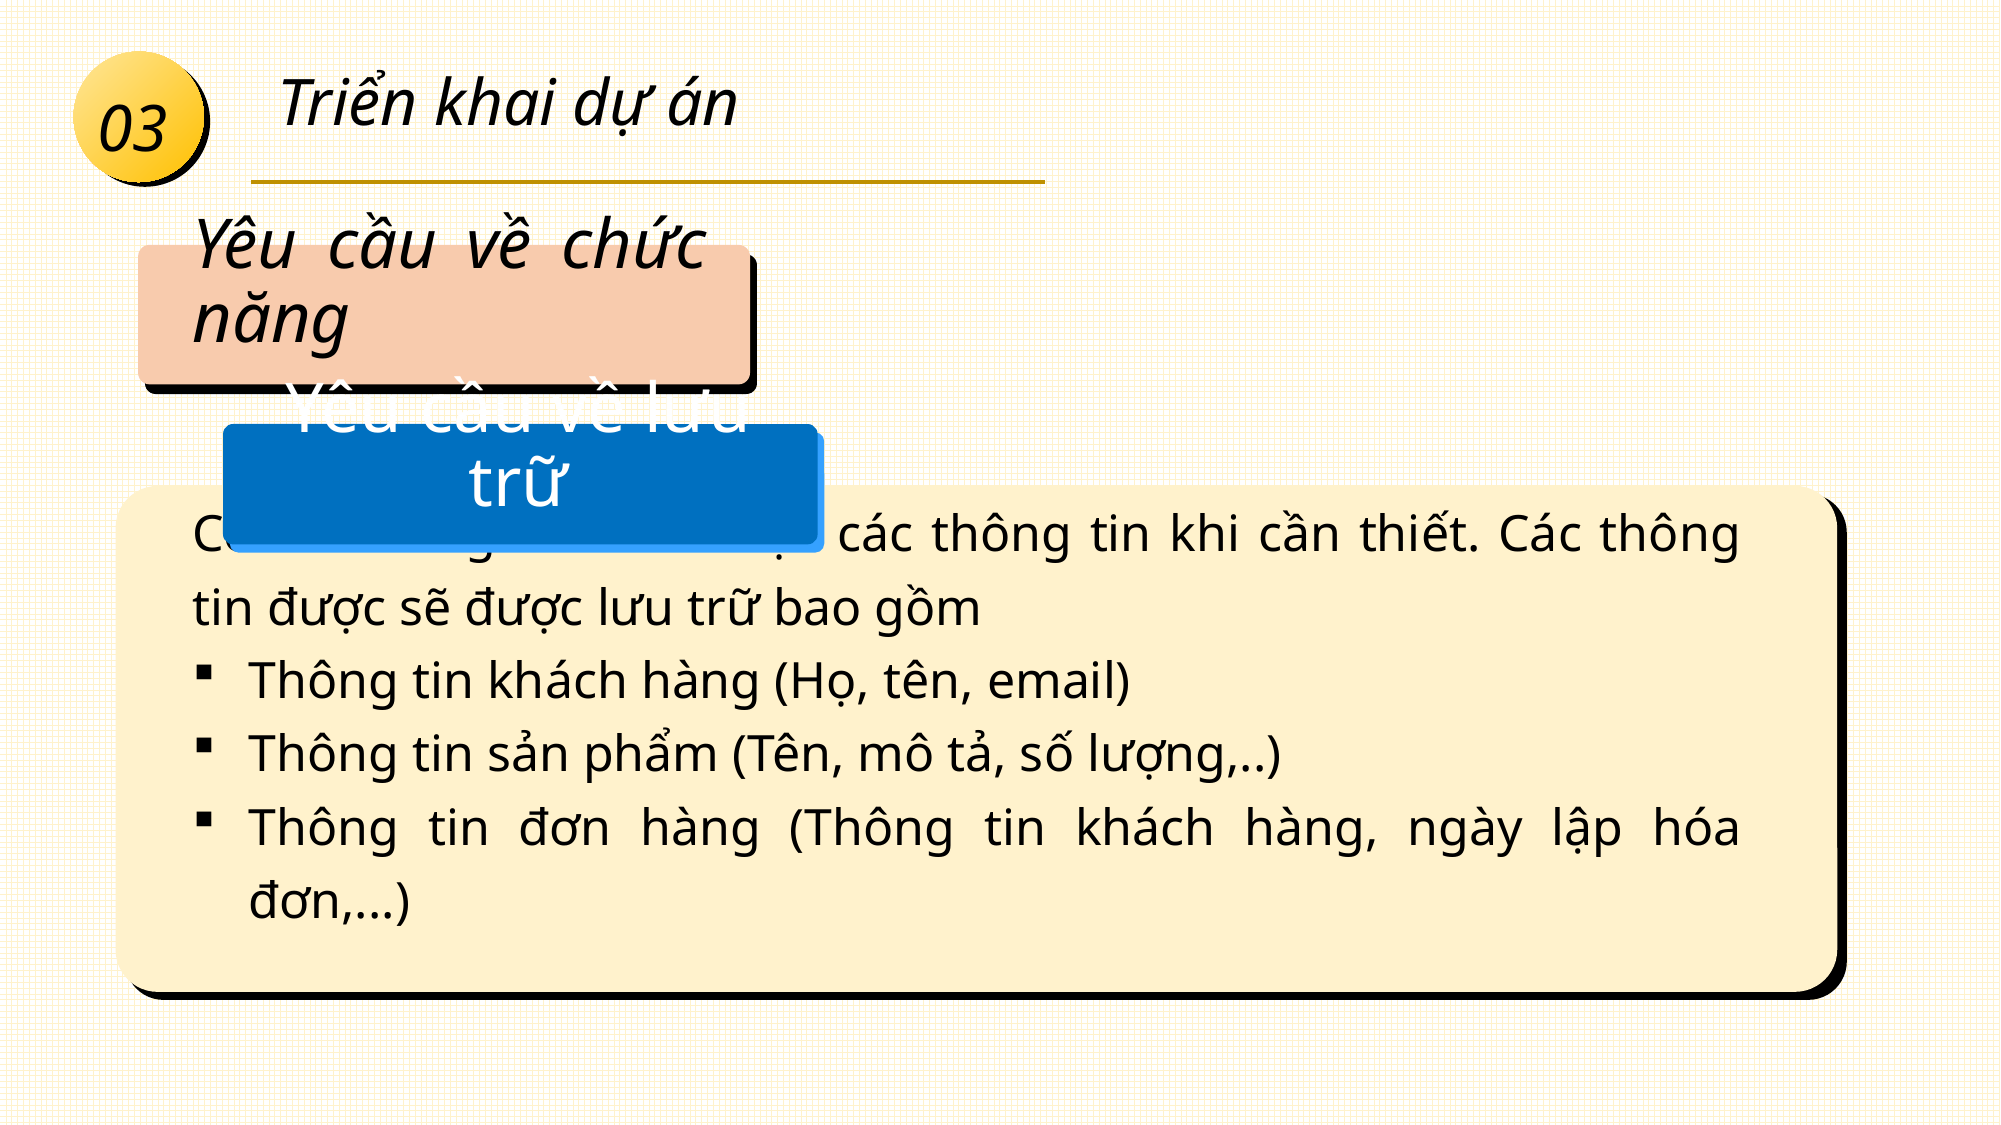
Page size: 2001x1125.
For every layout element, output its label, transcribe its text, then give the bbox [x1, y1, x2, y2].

subtitle Triển khai dự án [262, 62, 775, 181]
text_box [115, 485, 1847, 1001]
text_box Yêu cầu về lưu trữ [212, 427, 223, 485]
text_box [104, 173, 187, 188]
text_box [223, 424, 825, 553]
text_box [138, 244, 757, 395]
text_box [103, 173, 174, 184]
text_box [199, 83, 212, 160]
text_box [72, 82, 82, 151]
subtitle Triển khai dự án [262, 183, 775, 187]
text_box [199, 89, 205, 145]
text_box 03 [82, 48, 199, 173]
